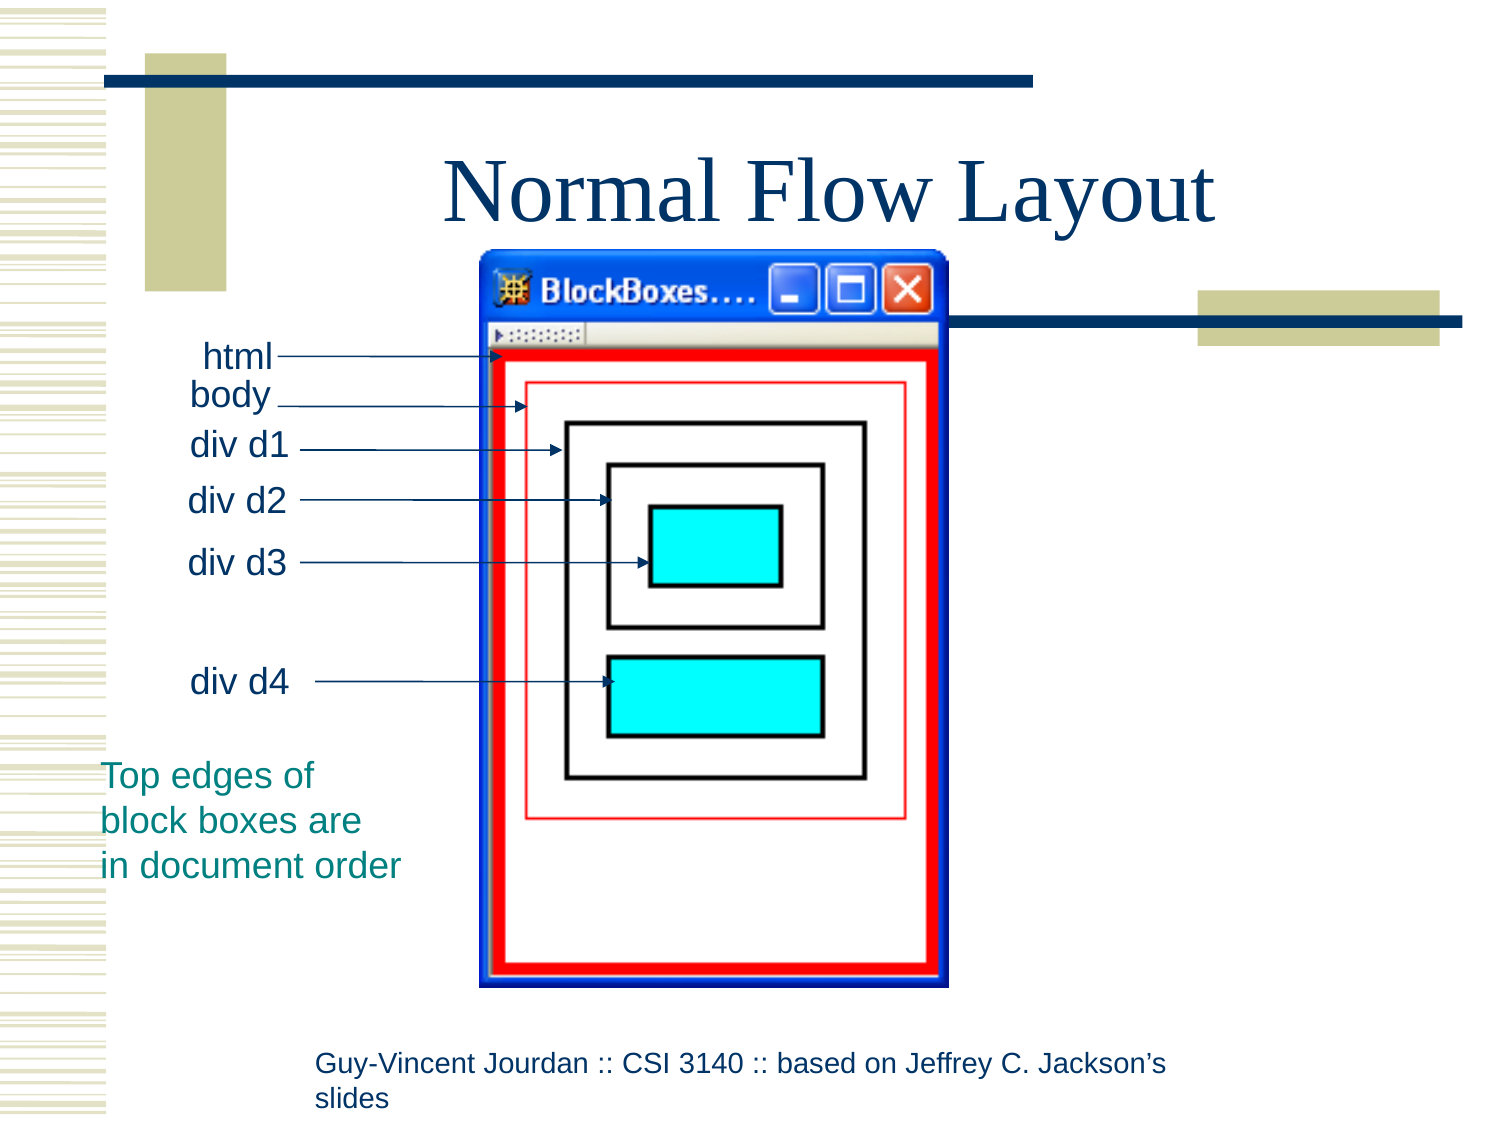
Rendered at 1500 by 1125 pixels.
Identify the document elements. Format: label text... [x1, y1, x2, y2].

footer Guy-Vincent Jourdan :: CSI 3140 :: based on Jeffrey C. Jackson’s slides [300, 1037, 1238, 1113]
text_box body [175, 362, 286, 412]
text_box div d3 [172, 530, 303, 591]
text_box div d1 [175, 412, 305, 473]
text_box div d2 [172, 468, 303, 529]
title Normal Flow Layout [225, 99, 1436, 288]
text_box div d4 [175, 649, 305, 710]
text_box html [187, 324, 289, 385]
text_box Top edges of block boxes are in document order [85, 743, 417, 894]
picture [479, 249, 950, 988]
